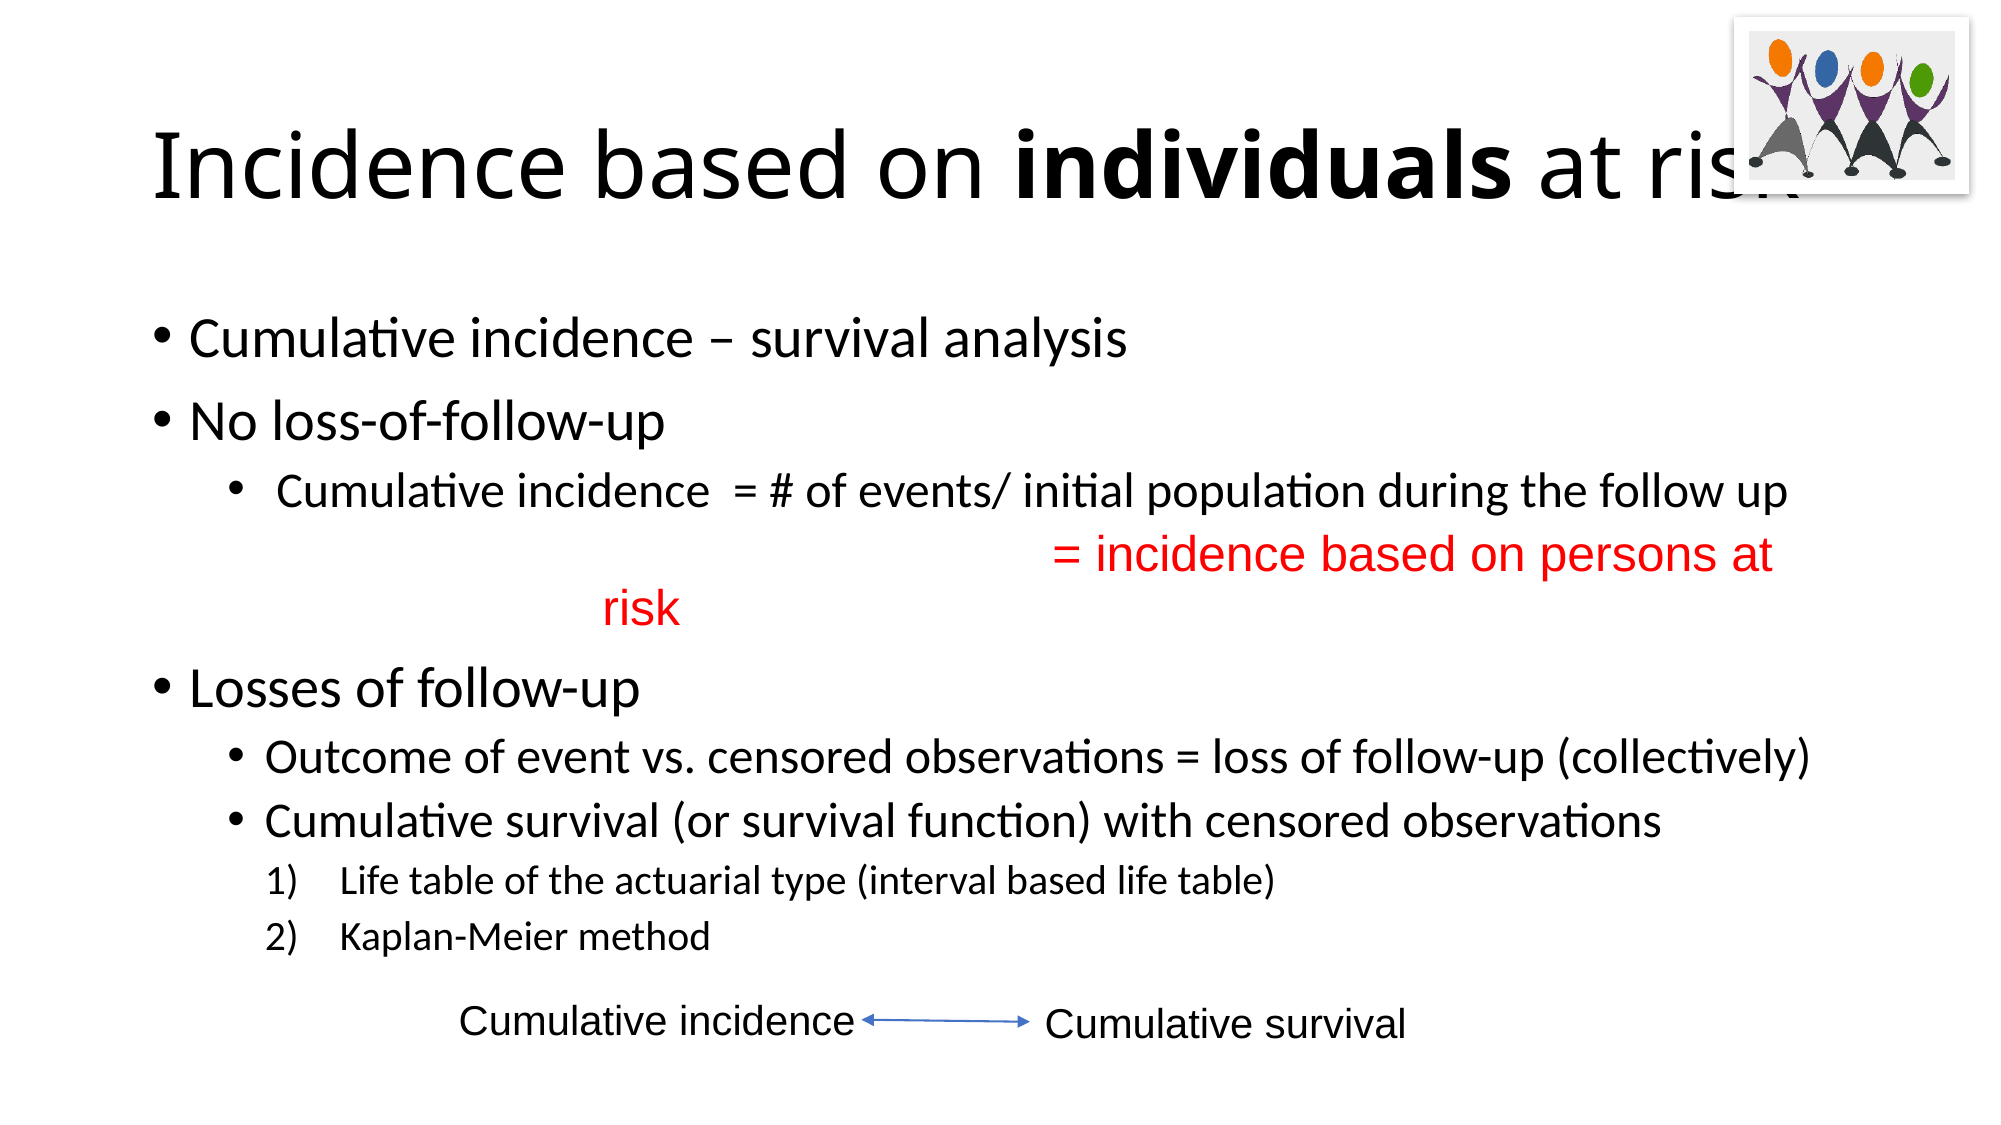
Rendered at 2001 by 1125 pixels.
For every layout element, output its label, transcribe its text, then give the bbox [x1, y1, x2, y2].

text_box Cumulative incidence [443, 986, 883, 1052]
title Incidence based on individuals at risk [137, 59, 1863, 278]
picture [1748, 31, 1955, 180]
text_box Cumulative survival [1029, 989, 1423, 1055]
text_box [861, 1019, 1029, 1023]
list Cumulative incidence – survival analysis No loss-of-follow-up Cumulative incidence = # of events/ initial population during the follow up = incidence based on persons at risk Losses of follow-up Outcome of event vs. censored observations = loss of follow-up (collectively) Cumulative survival (or survival function) with censored observations Life table of the actuarial type (interval based life table) Kaplan-Meier method [137, 299, 1863, 1014]
